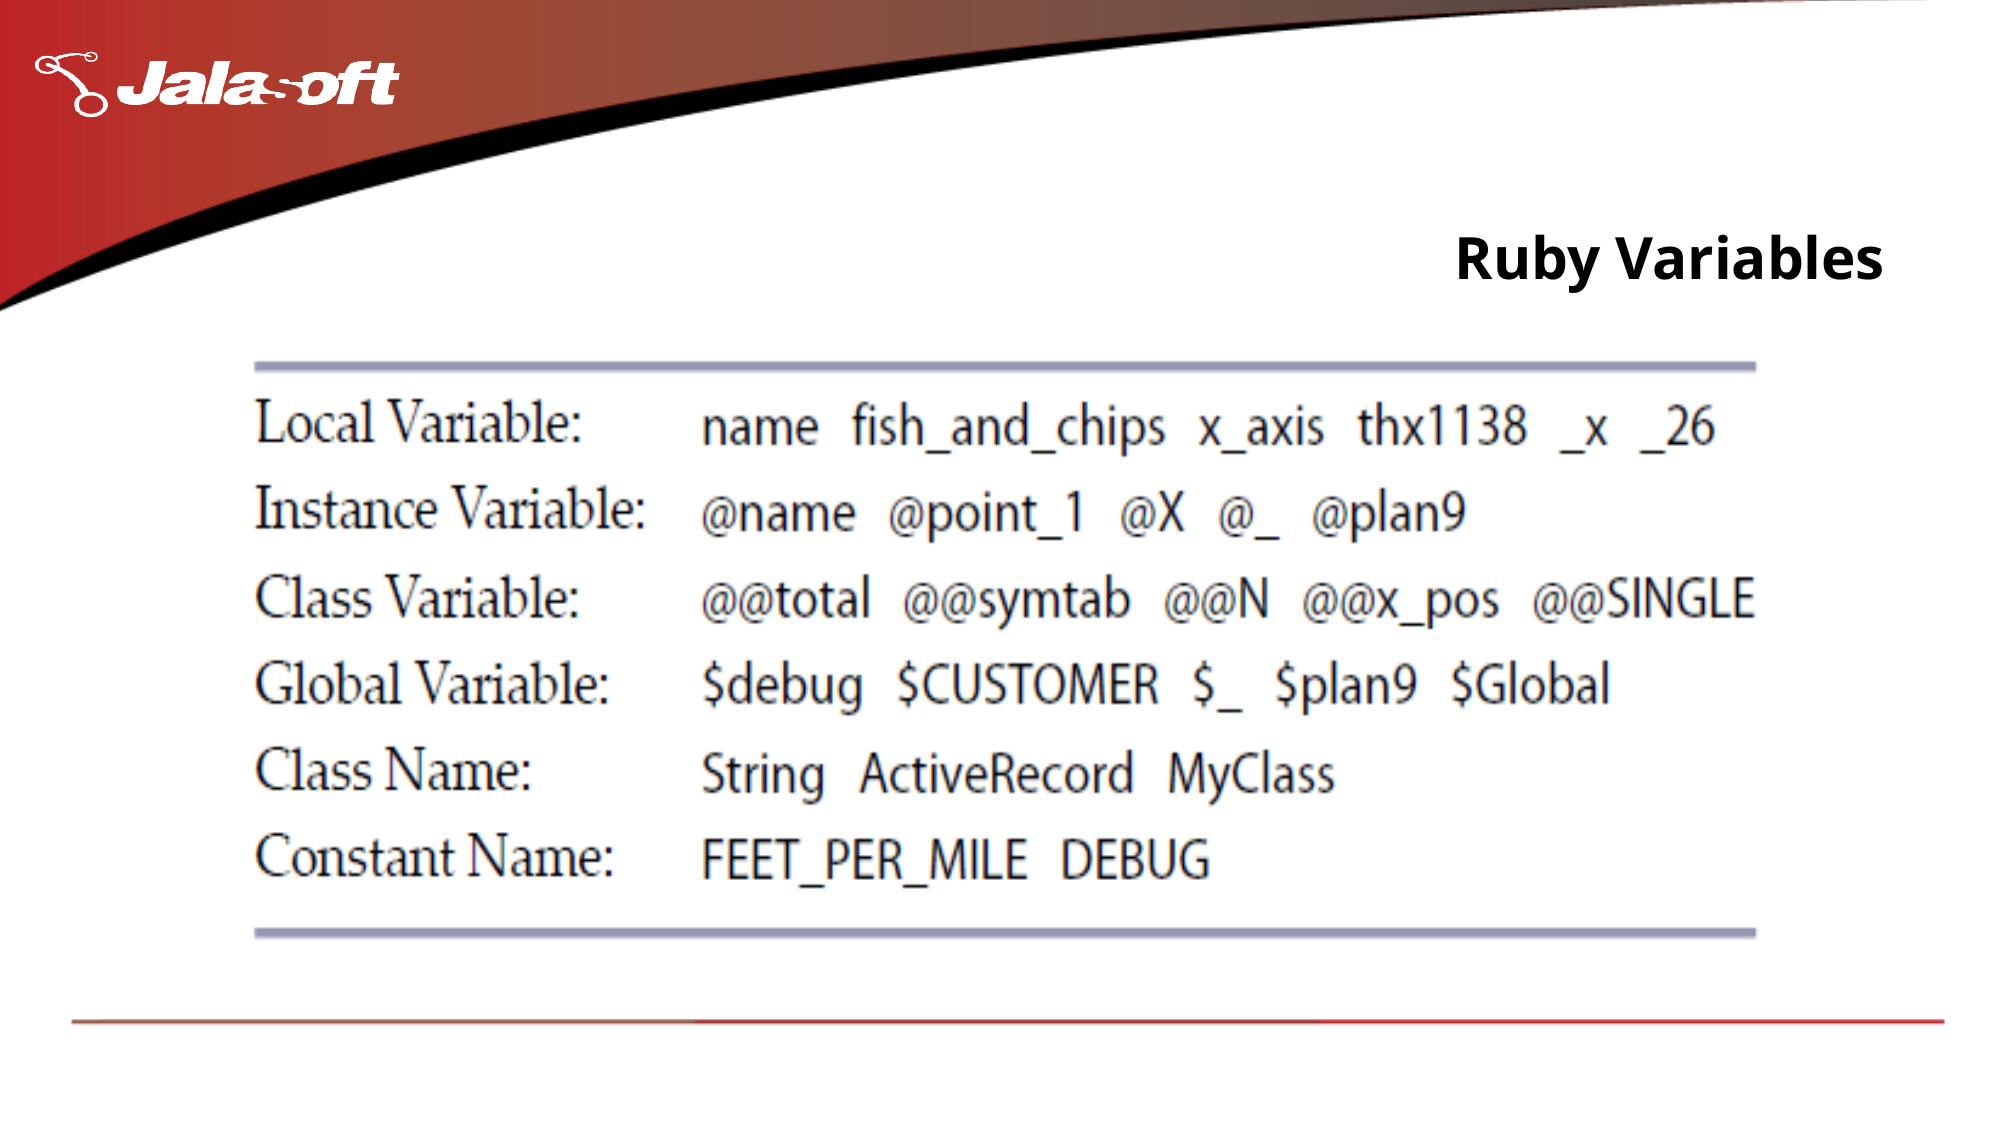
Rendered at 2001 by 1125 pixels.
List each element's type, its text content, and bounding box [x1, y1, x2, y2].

title Ruby Variables [433, 187, 1900, 325]
picture [0, 0, 2000, 1125]
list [211, 305, 1822, 954]
